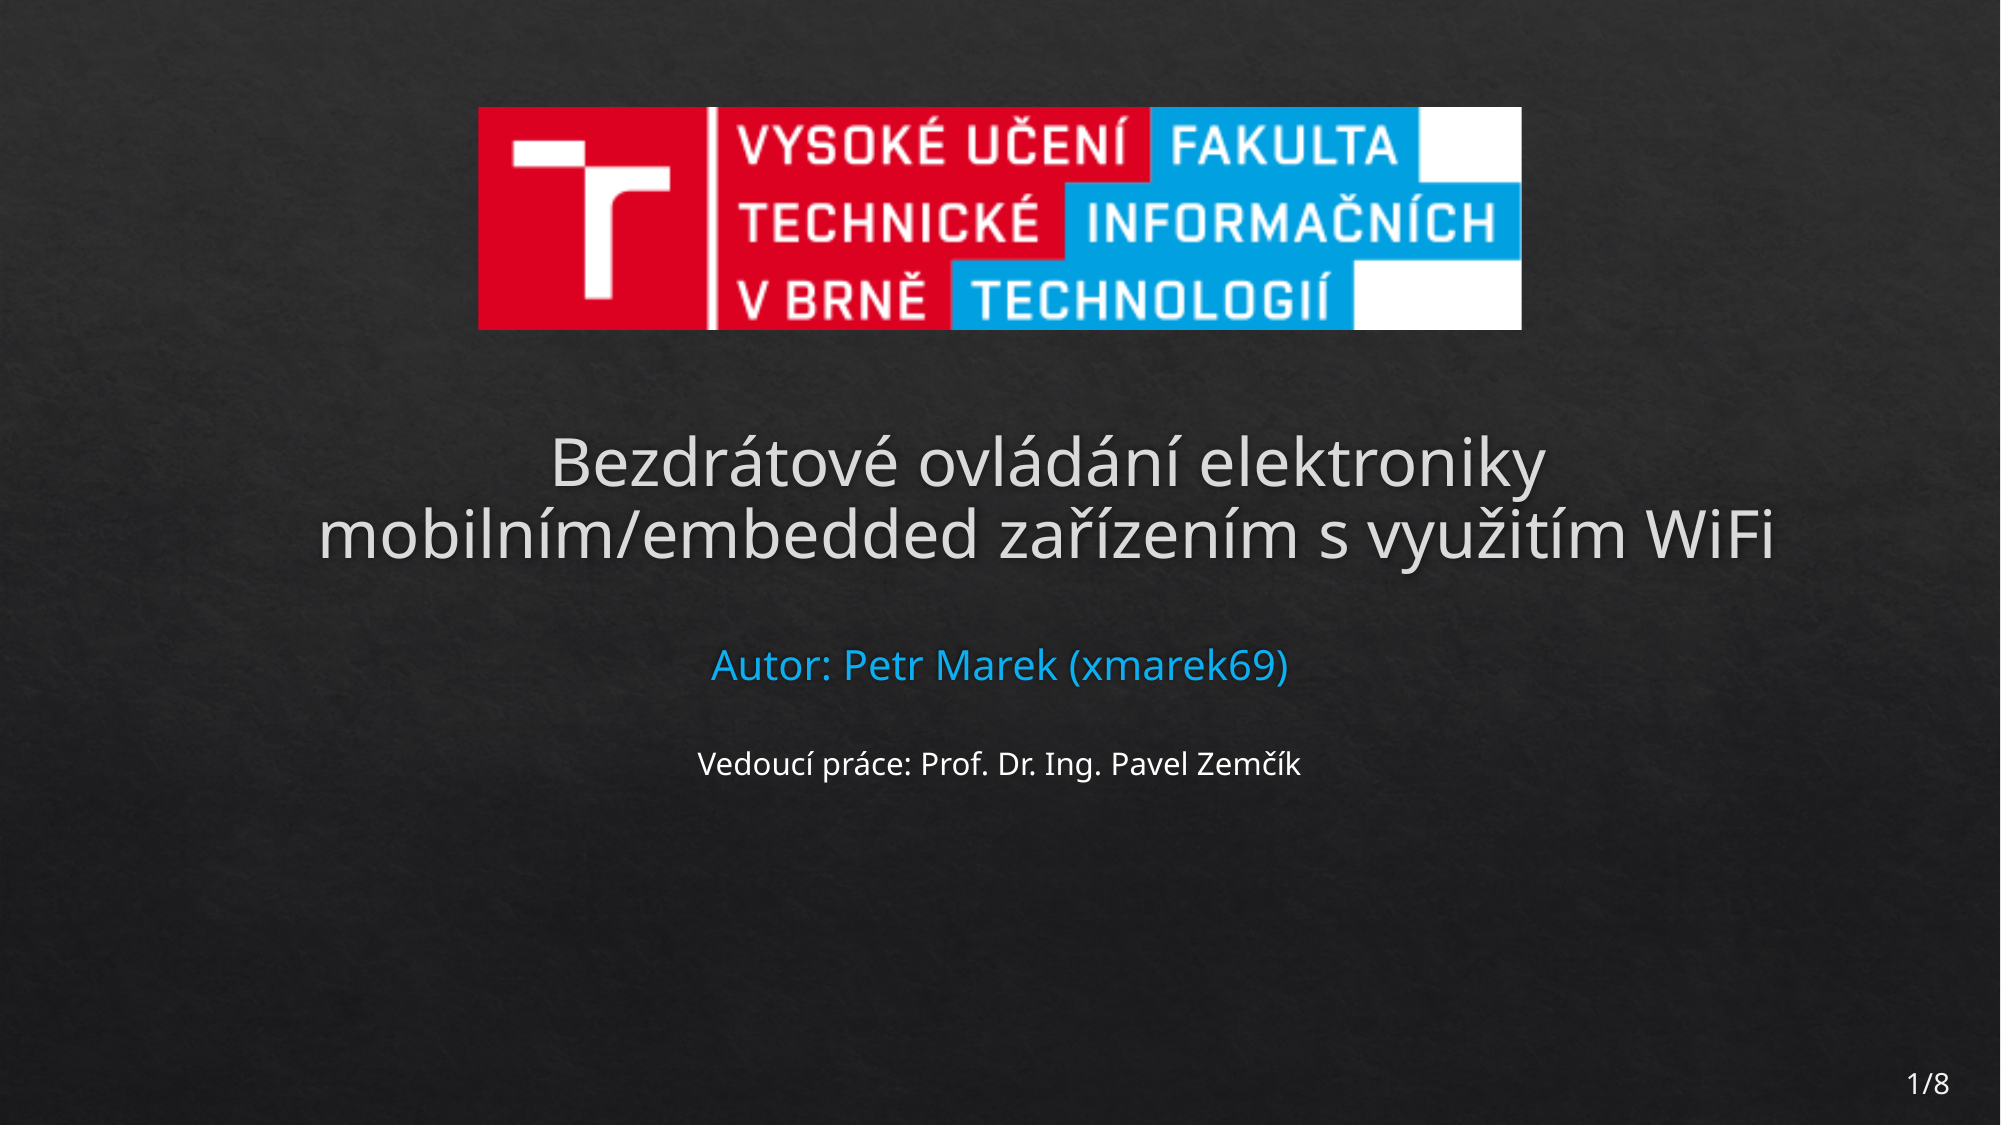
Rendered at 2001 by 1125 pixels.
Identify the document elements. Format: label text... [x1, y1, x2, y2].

picture [1302, 280, 1310, 320]
picture [1334, 194, 1363, 242]
picture [1106, 203, 1136, 242]
picture [1353, 107, 1522, 330]
picture [1214, 203, 1244, 242]
picture [1194, 280, 1218, 320]
picture [477, 107, 1152, 330]
picture [1318, 271, 1331, 320]
picture [1464, 203, 1494, 242]
picture [1427, 203, 1455, 242]
picture [1116, 280, 1145, 320]
picture [1224, 280, 1255, 320]
picture [1336, 125, 1366, 166]
title Bezdrátové ovládání elektroniky mobilním/embedded zařízením s využitím WiFi [224, 408, 1872, 581]
picture [1007, 280, 1033, 320]
picture [1089, 203, 1097, 242]
picture [1263, 280, 1292, 320]
text_box Vedoucí práce: Prof. Dr. Ing. Pavel Zemčík [665, 740, 1335, 814]
picture [1409, 194, 1422, 242]
picture [1173, 125, 1197, 166]
picture [971, 280, 1001, 320]
picture [1198, 125, 1230, 165]
picture [1313, 125, 1338, 166]
picture [1274, 125, 1304, 165]
picture [1237, 125, 1267, 165]
picture [1077, 280, 1106, 320]
picture [1145, 203, 1169, 242]
picture [1294, 203, 1327, 242]
slide_number 1/8 [1855, 1040, 2000, 1125]
subtitle Autor: Petr Marek (xmarek69) [225, 631, 1775, 739]
picture [1040, 280, 1069, 320]
picture [1365, 125, 1398, 165]
picture [1155, 280, 1184, 320]
picture [1251, 203, 1287, 242]
picture [1370, 203, 1400, 242]
picture [1175, 203, 1205, 242]
